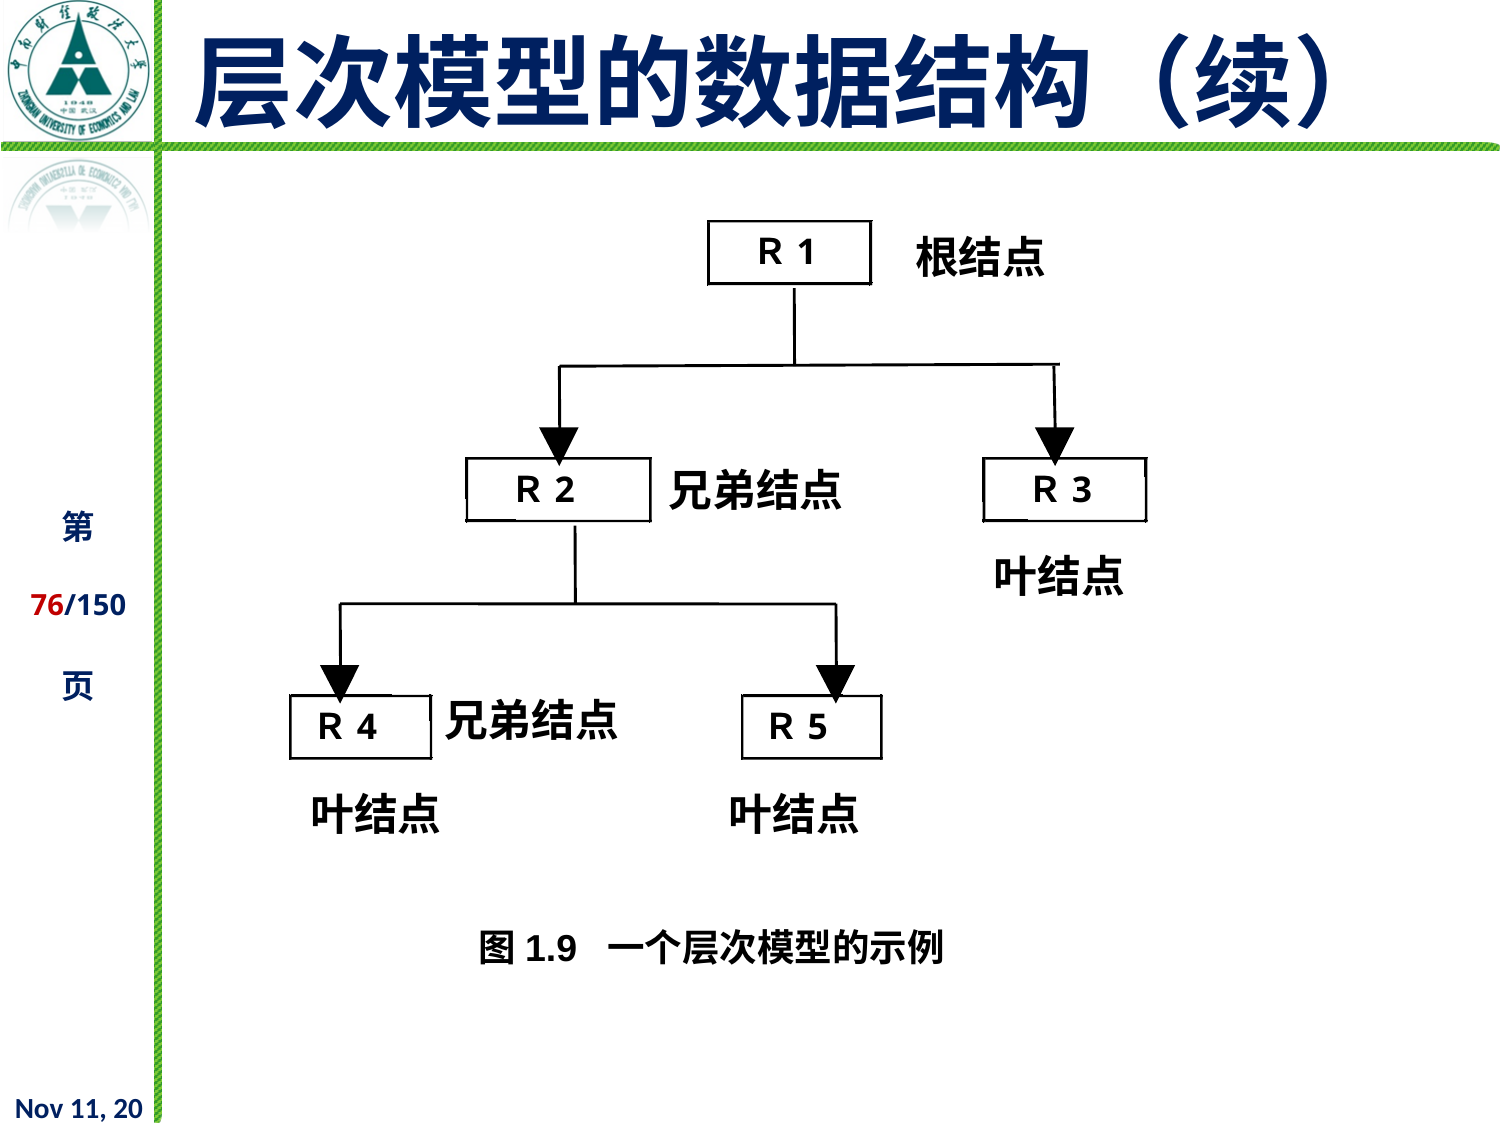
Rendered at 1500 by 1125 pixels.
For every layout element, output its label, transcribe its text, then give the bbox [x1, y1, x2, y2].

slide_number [0, 1082, 163, 1125]
picture [1, 0, 1500, 302]
list [75, 219, 1425, 1017]
title 层次模型的数据结构（续） [162, 15, 1425, 143]
picture [154, 1017, 162, 1082]
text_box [288, 219, 1168, 988]
